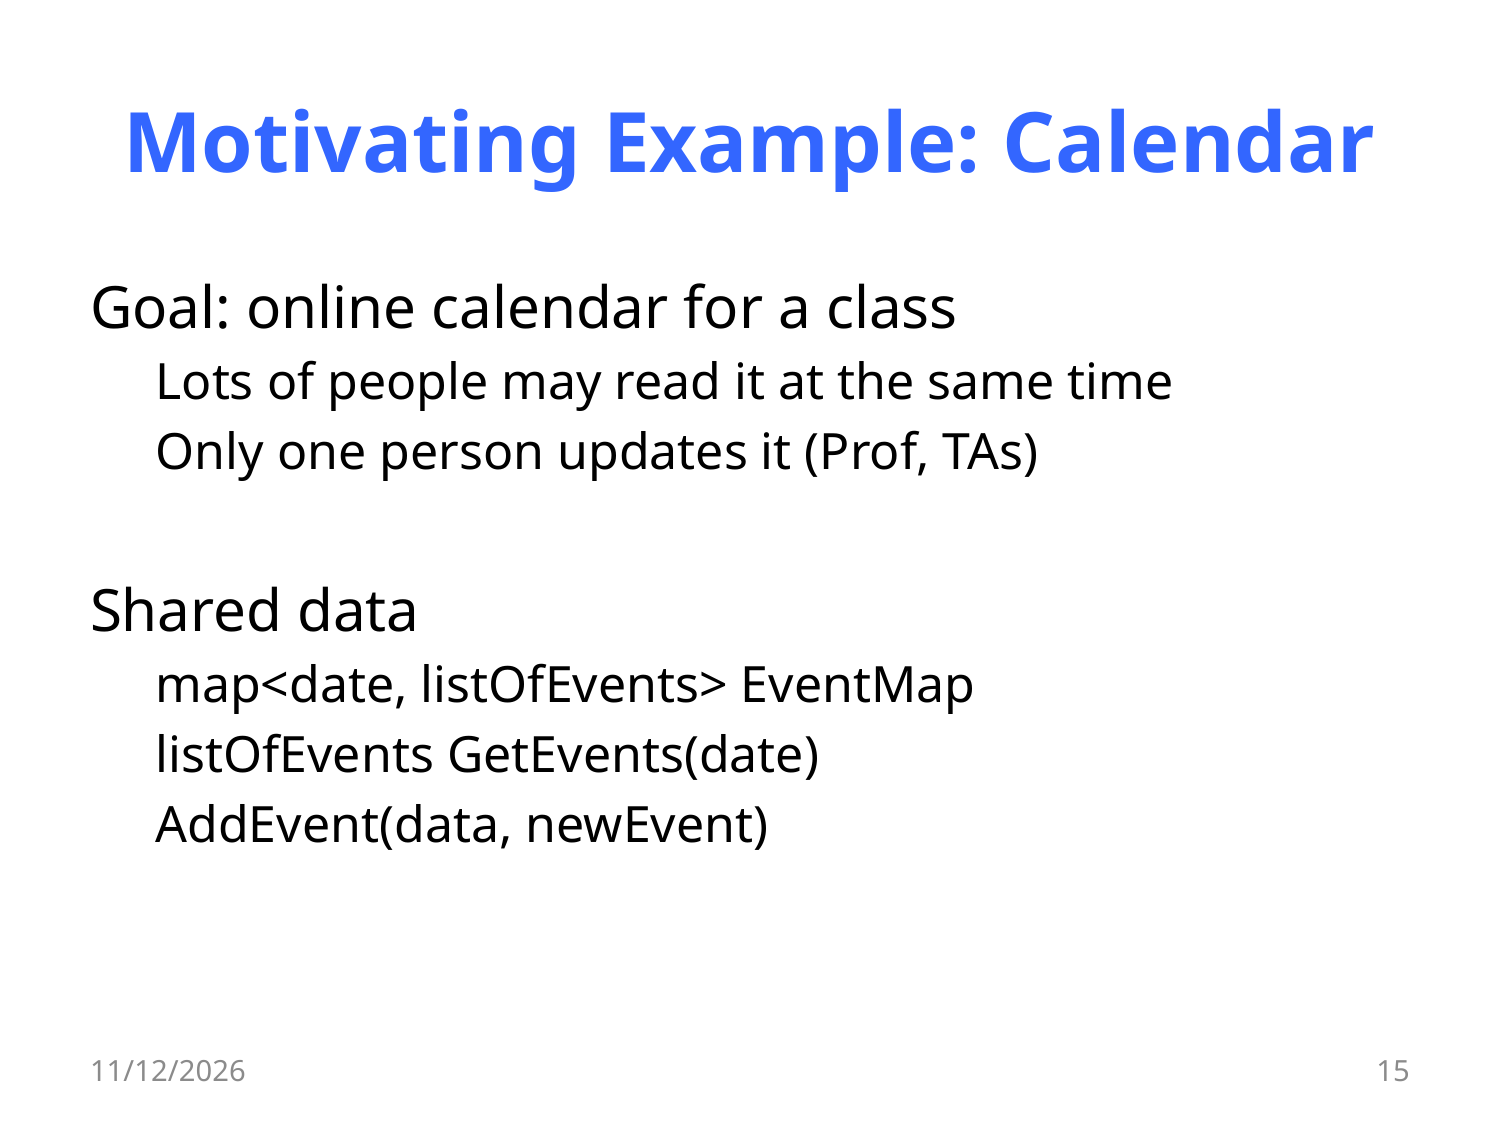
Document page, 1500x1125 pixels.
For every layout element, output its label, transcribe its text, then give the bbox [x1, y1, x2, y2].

slide_number 15 [1074, 1042, 1425, 1103]
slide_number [75, 1042, 425, 1103]
list Goal: online calendar for a class Lots of people may read it at the same time Only one person updates it (Prof, TAs) Shared data map<date, listOfEvents> EventMap listOfEvents GetEvents(date) AddEvent(data, newEvent) [75, 262, 1425, 1005]
title Motivating Example: Calendar [75, 45, 1425, 233]
